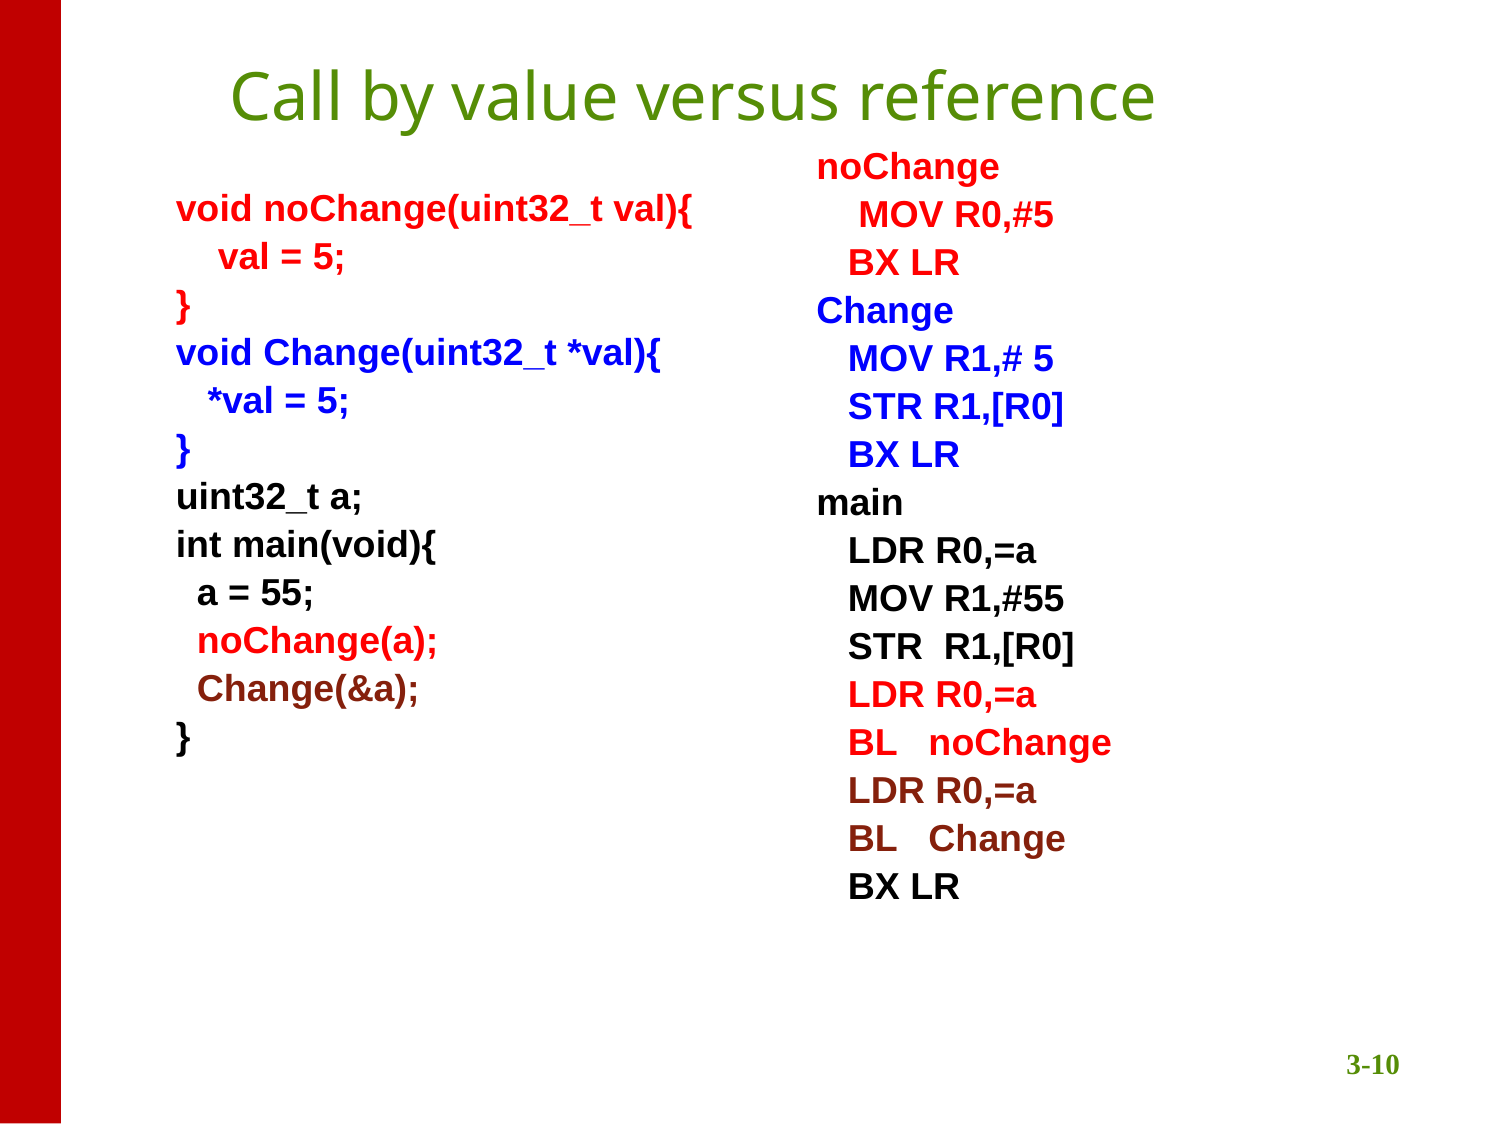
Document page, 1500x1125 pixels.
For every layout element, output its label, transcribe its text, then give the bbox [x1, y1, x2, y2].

list noChange MOV R0,#5 BX LR Change MOV R1,# 5 STR R1,[R0] BX LR main LDR R0,=a MOV R1,#55 STR R1,[R0] LDR R0,=a BL noChange LDR R0,=a BL Change BX LR [726, 140, 1500, 1113]
list void noChange(uint32_t val){ val = 5; } void Change(uint32_t *val){ *val = 5; } uint32_t a; int main(void){ a = 55; noChange(a); Change(&a); } [85, 181, 726, 987]
title Call by value versus reference [62, 37, 1325, 150]
